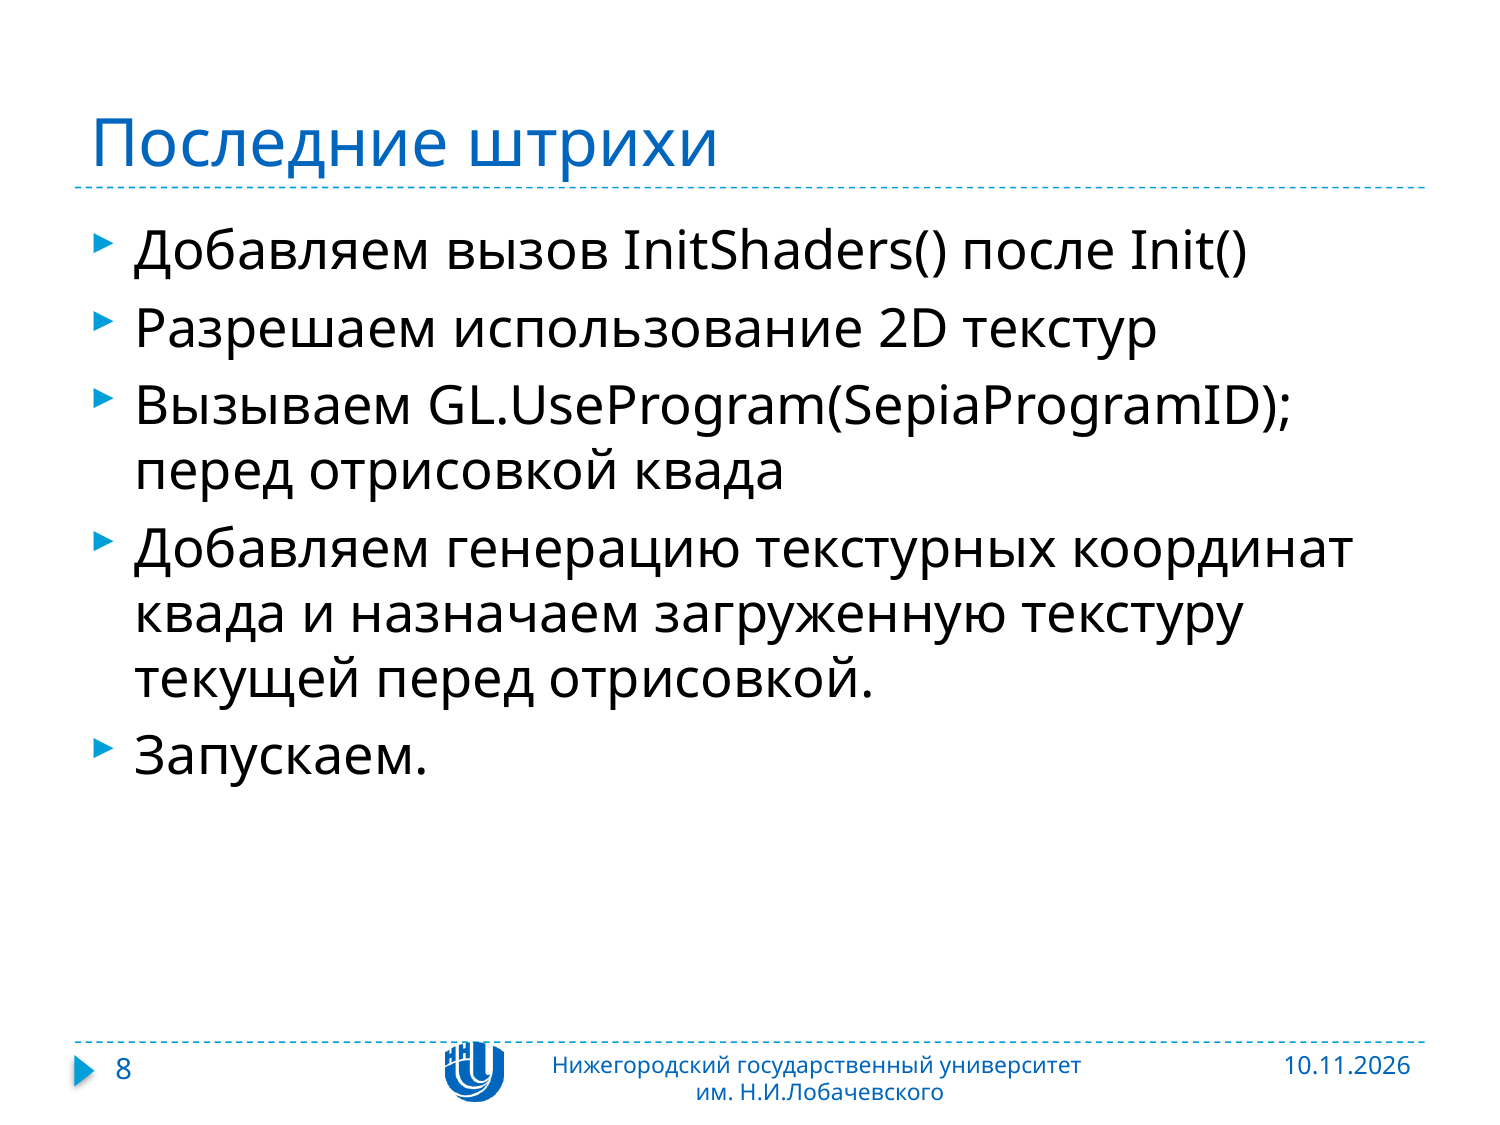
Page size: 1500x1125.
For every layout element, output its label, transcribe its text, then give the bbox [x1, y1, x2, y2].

list Добавляем вызов InitShaders() после Init() Разрешаем использование 2D текстур Вызываем GL.UseProgram(SepiaProgramID); перед отрисовкой квада Добавляем генерацию текстурных координат квада и назначаем загруженную текстуру текущей перед отрисовкой. Запускаем. [74, 207, 1426, 1012]
footer Нижегородский государственный университет им. Н.И.Лобачевского [515, 1042, 1125, 1103]
slide_number 8 [100, 1042, 426, 1103]
title Последние штрихи [74, 24, 1426, 188]
picture [445, 1041, 504, 1102]
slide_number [1265, 1042, 1426, 1103]
